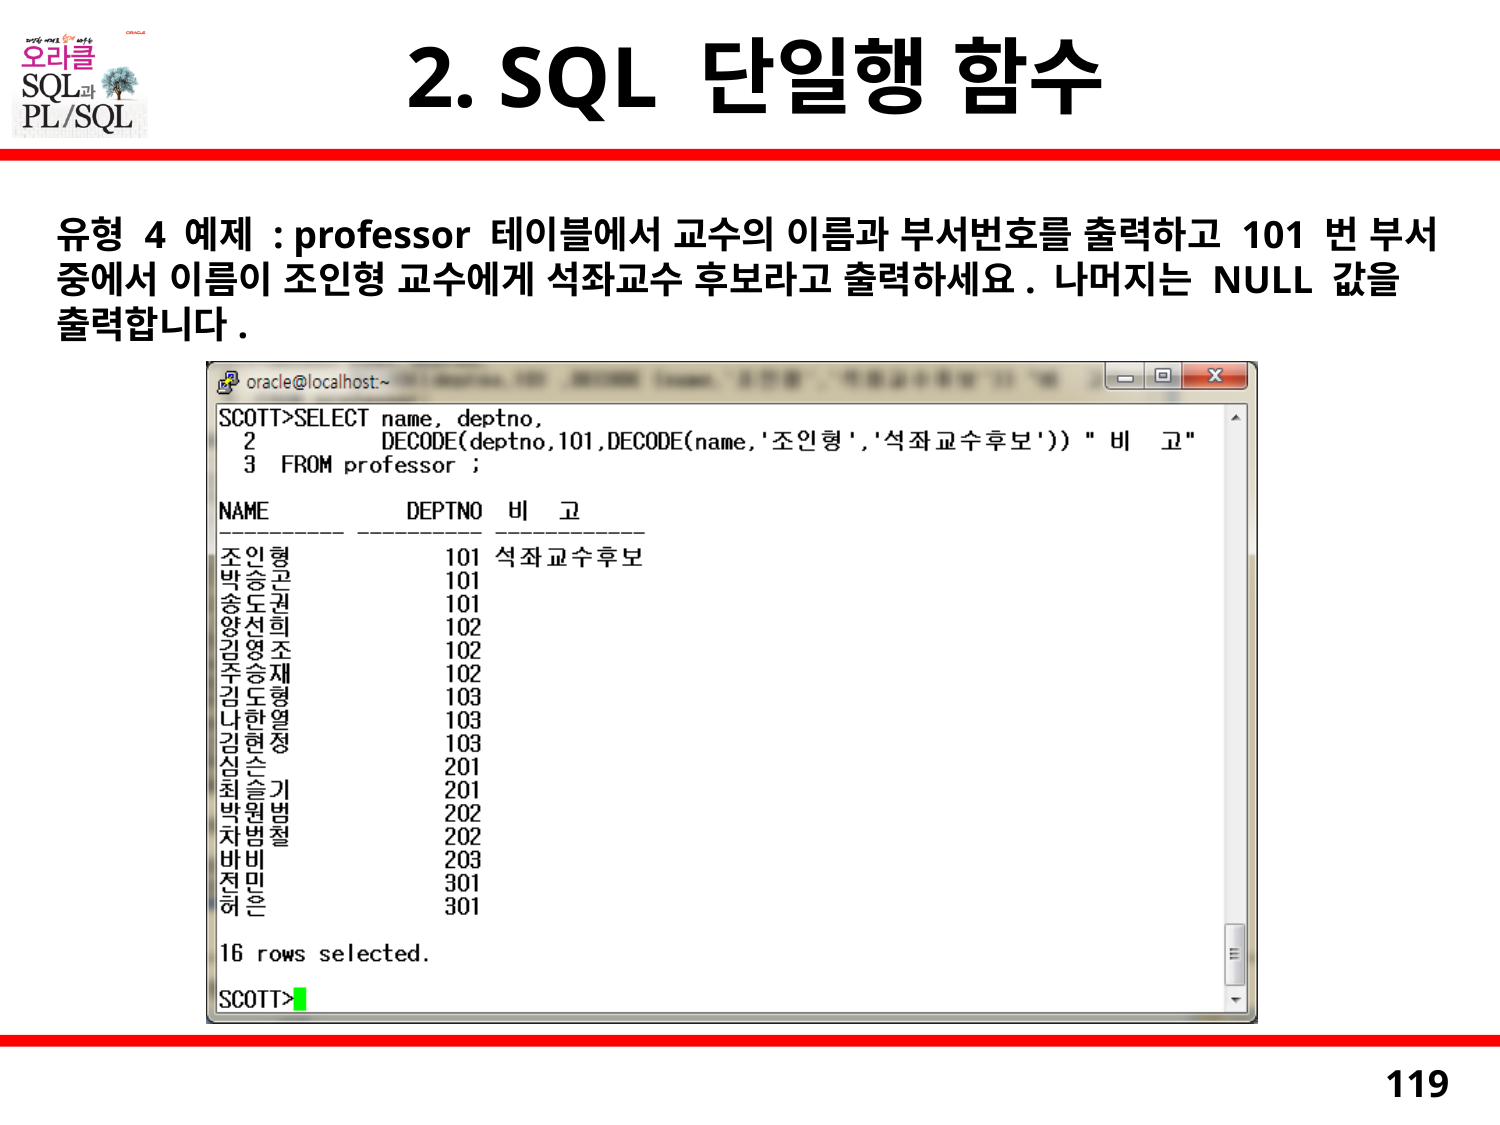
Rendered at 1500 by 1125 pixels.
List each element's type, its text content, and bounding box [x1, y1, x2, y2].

picture [206, 361, 1259, 1024]
text_box 2. SQL 단일행 함수 [252, 0, 1260, 151]
text_box 119 [1362, 1056, 1473, 1108]
text_box [0, 1033, 1500, 1049]
picture [11, 19, 148, 138]
text_box 유형 4 예제 : professor 테이블에서 교수의 이름과 부서번호를 출력하고 101 번 부서 중에서 이름이 조인형 교수에게 석좌교수 후보라고 출력하세요. 나머지는 NULL 값을 출력합니다. [39, 182, 1461, 375]
text_box [0, 147, 1500, 163]
